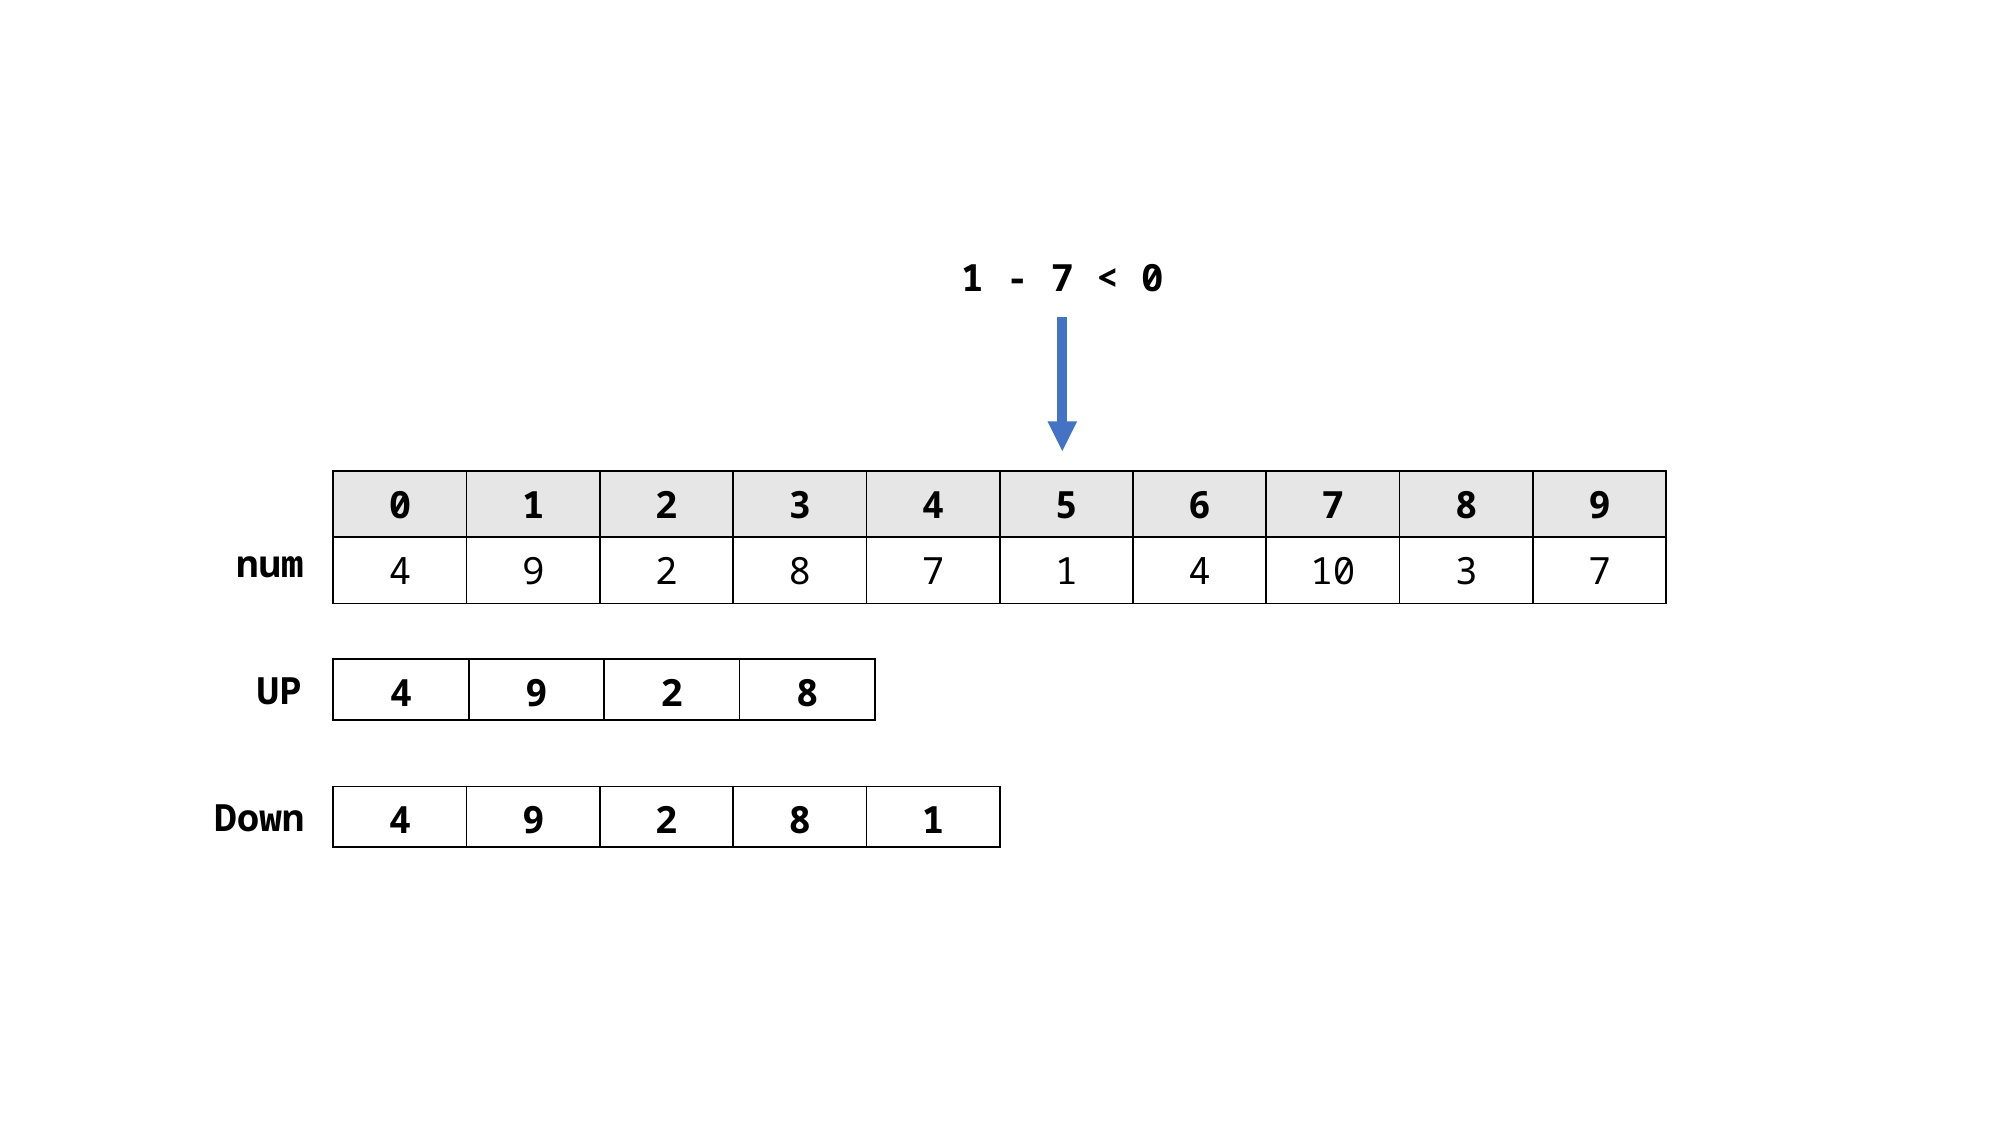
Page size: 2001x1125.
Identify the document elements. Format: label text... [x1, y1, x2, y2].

text_box num [221, 532, 319, 592]
table_header 9 [470, 660, 603, 719]
text_box Down [199, 786, 320, 847]
table_header 7 [1267, 472, 1399, 536]
table_header 2 [601, 472, 732, 536]
table_cell 9 [467, 538, 599, 603]
table_header 6 [1134, 472, 1265, 536]
table_cell 4 [334, 538, 466, 603]
table_cell 3 [1400, 538, 1532, 603]
table_header 9 [467, 787, 599, 846]
table_header 4 [867, 472, 999, 536]
table_cell 10 [1267, 538, 1399, 603]
table_header 1 [467, 472, 599, 536]
table_cell 4 [1134, 538, 1265, 603]
table_header 3 [734, 472, 866, 536]
table_header 2 [605, 660, 739, 719]
table_cell 8 [734, 538, 866, 603]
table_header 2 [601, 787, 732, 846]
text_box 1 - 7 < 0 [946, 246, 1179, 307]
table_header 4 [334, 660, 468, 719]
table_header 8 [740, 660, 874, 719]
text_box UP [241, 659, 317, 719]
table_cell 1 [1001, 538, 1132, 603]
table_header 8 [734, 787, 866, 846]
table_cell 7 [867, 538, 999, 603]
table_cell 2 [601, 538, 732, 603]
table_cell 7 [1534, 538, 1665, 603]
table_header 1 [867, 787, 999, 846]
table_header 0 [334, 472, 466, 536]
table_header 9 [1534, 472, 1665, 536]
table_header 5 [1001, 472, 1132, 536]
table_header 8 [1400, 472, 1532, 536]
table_header 4 [334, 787, 466, 846]
